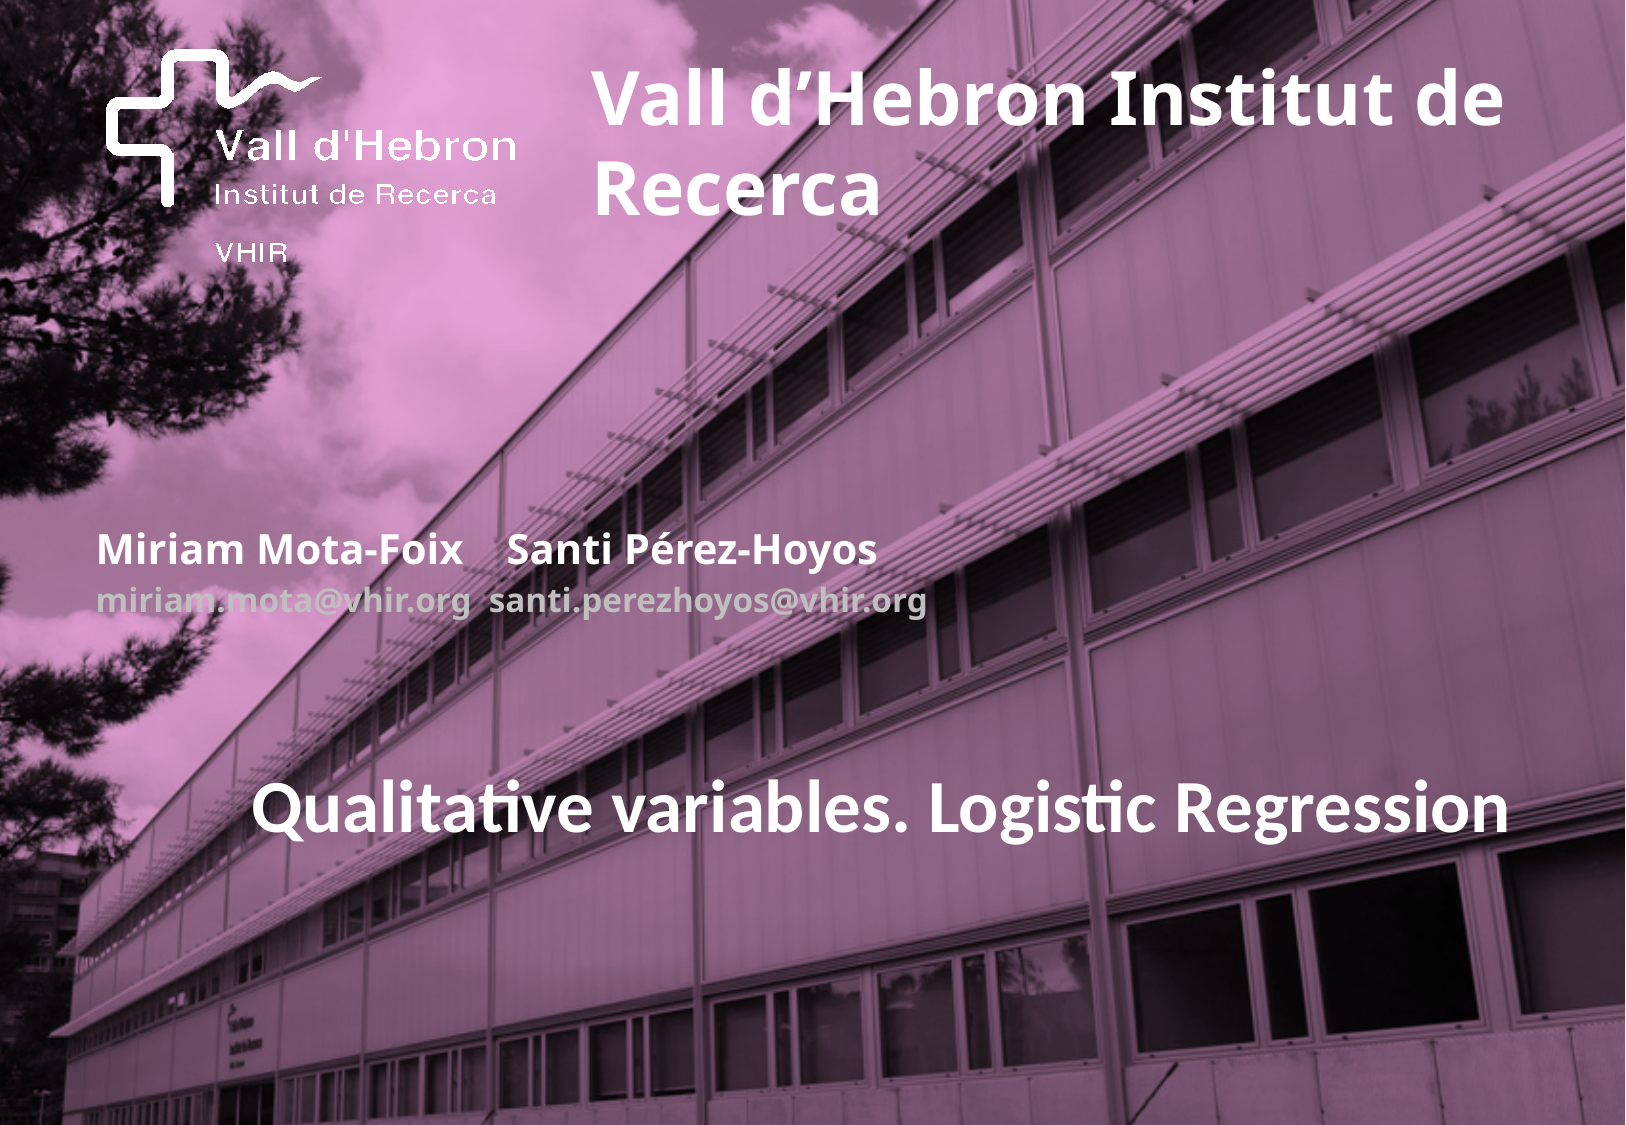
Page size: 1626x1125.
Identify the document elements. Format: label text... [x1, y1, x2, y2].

text_box Qualitative variables. Logistic Regression [85, 749, 1527, 996]
picture [57, 0, 570, 297]
list Miriam Mota-Foix Santi Pérez-Hoyos miriam.mota@vhir.org santi.perezhoyos@vhir.org [80, 515, 1203, 645]
